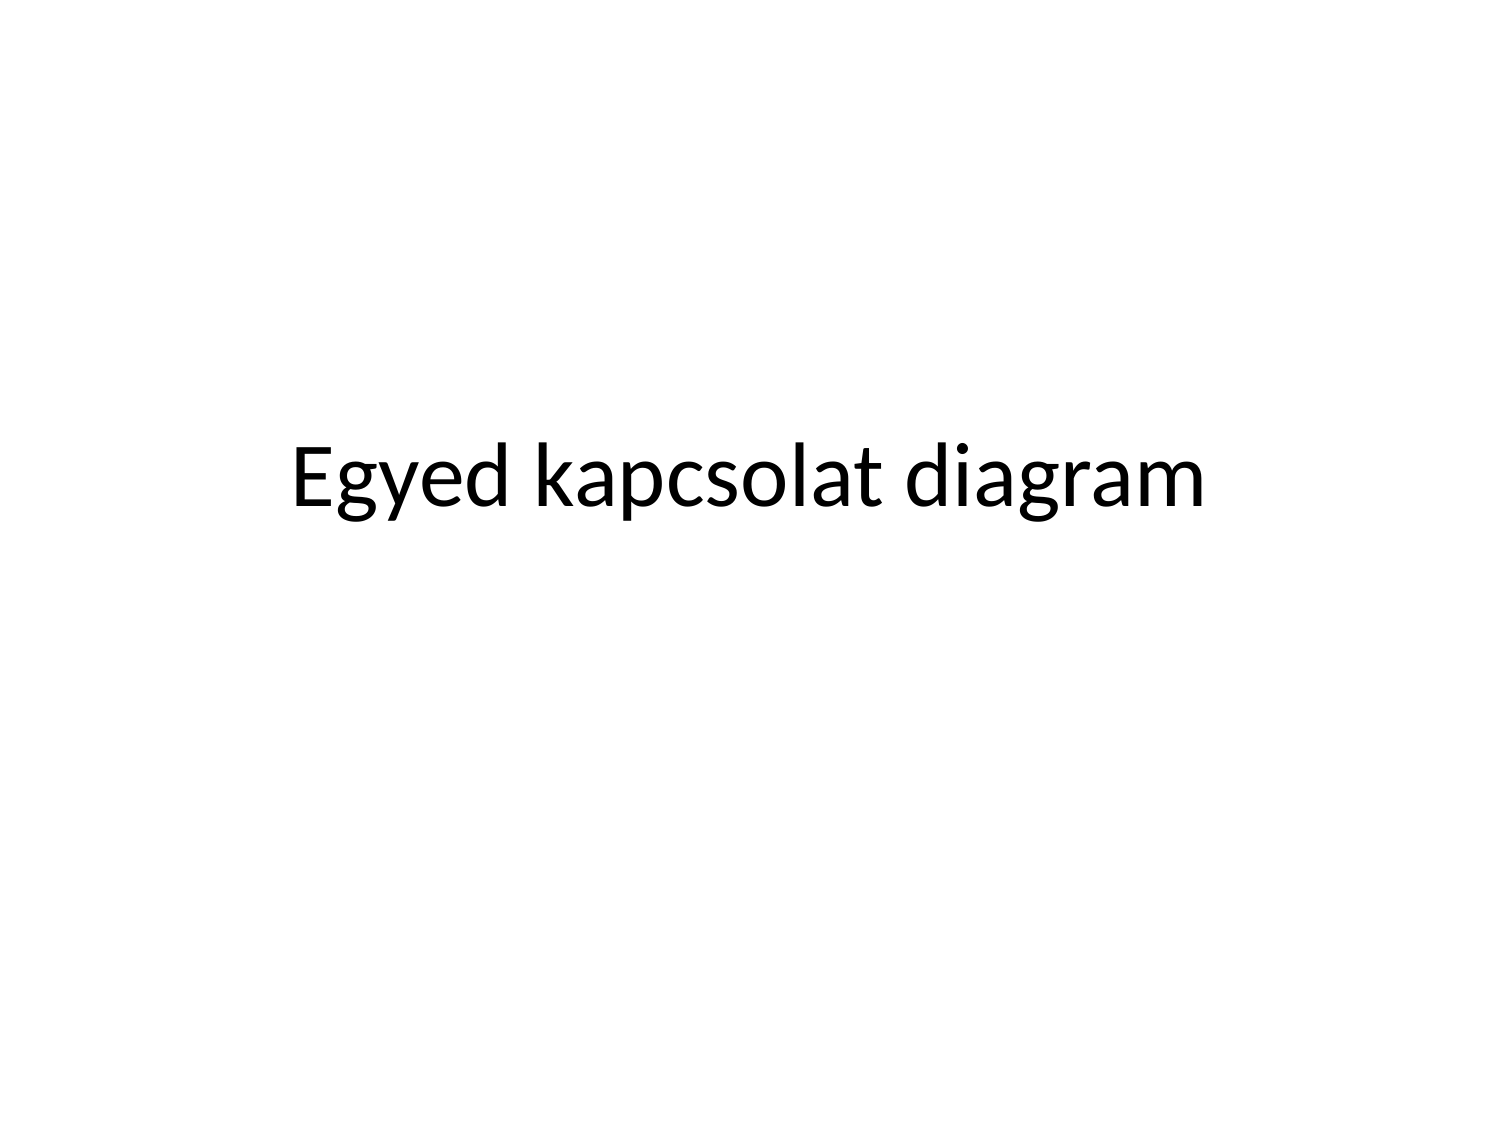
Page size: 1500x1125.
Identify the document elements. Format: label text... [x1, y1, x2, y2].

title Egyed kapcsolat diagram [112, 349, 1388, 591]
